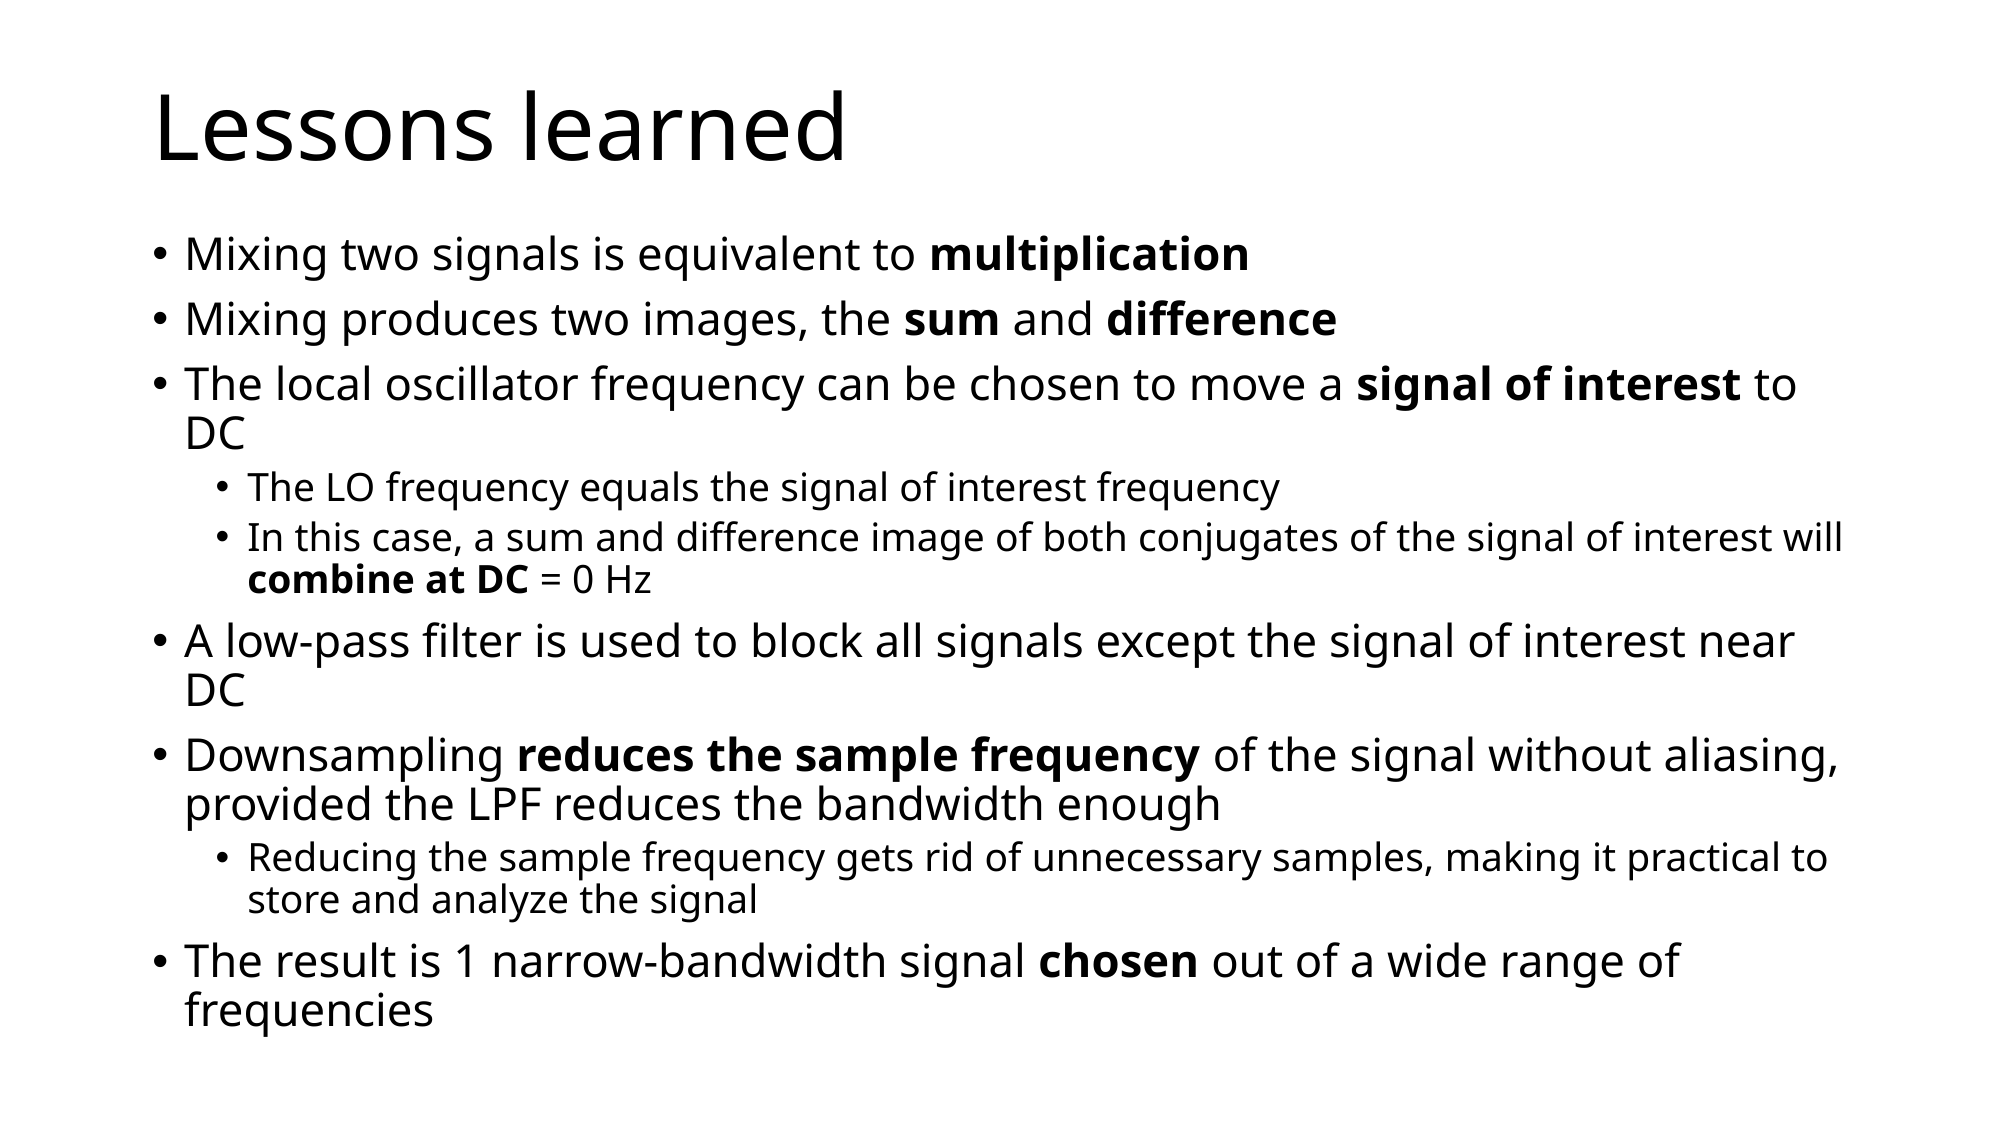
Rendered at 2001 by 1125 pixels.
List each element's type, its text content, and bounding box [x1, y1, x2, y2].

list Mixing two signals is equivalent to multiplication Mixing produces two images, the sum and difference The local oscillator frequency can be chosen to move a signal of interest to DC The LO frequency equals the signal of interest frequency In this case, a sum and difference image of both conjugates of the signal of interest will combine at DC = 0 Hz A low-pass filter is used to block all signals except the signal of interest near DC Downsampling reduces the sample frequency of the signal without aliasing, provided the LPF reduces the bandwidth enough Reducing the sample frequency gets rid of unnecessary samples, making it practical to store and analyze the signal The result is 1 narrow-bandwidth signal chosen out of a wide range of frequencies [137, 223, 1863, 1052]
title Lessons learned [137, 22, 1863, 223]
